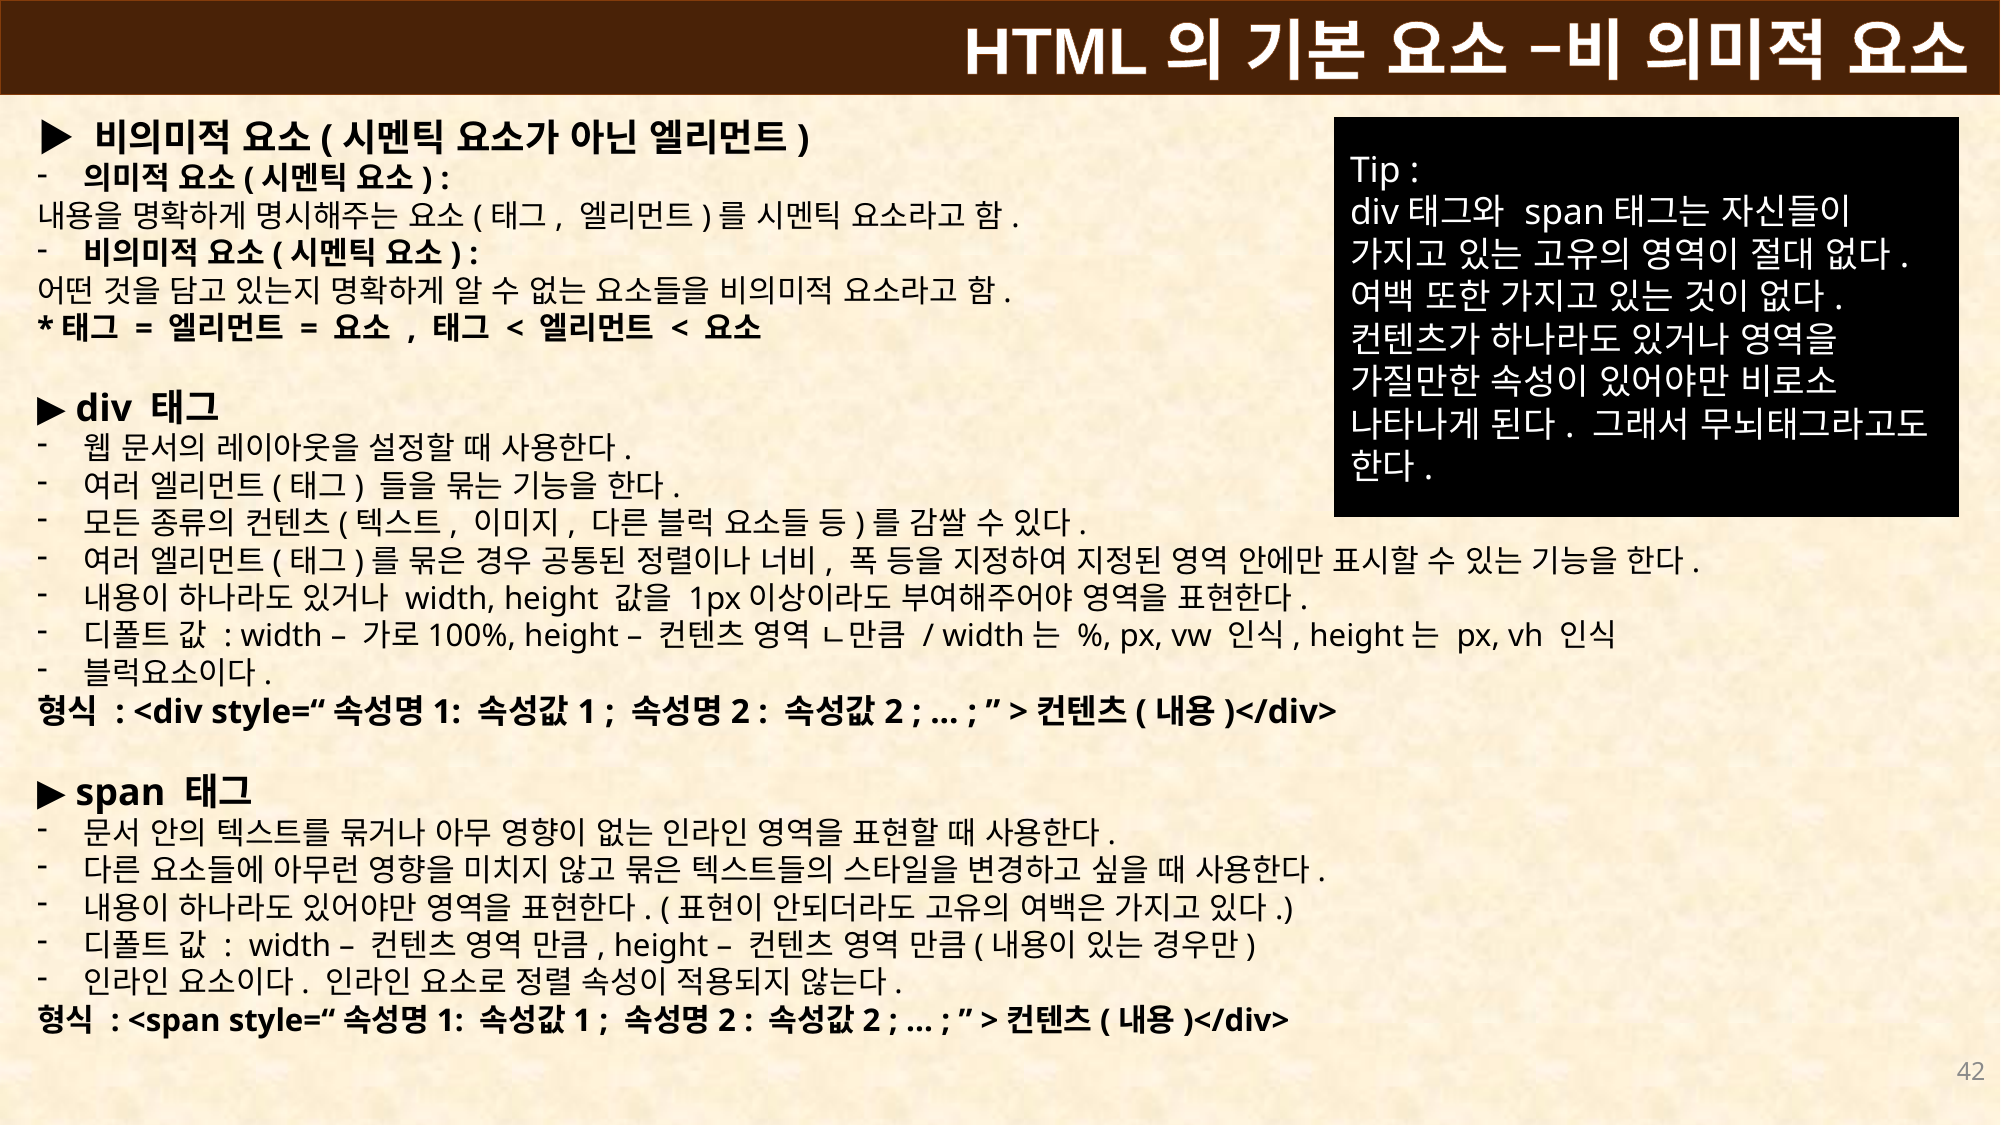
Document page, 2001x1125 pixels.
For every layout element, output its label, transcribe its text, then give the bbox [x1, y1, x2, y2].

text_box Tip : div태그와 span태그는 자신들이 가지고 있는 고유의 영역이 절대 없다. 여백 또한 가지고 있는 것이 없다. 컨텐츠가 하나라도 있거나 영역을 가질만한 속성이 있어야만 비로소 나타나게 된다. 그래서 무뇌태그라고도 한다. [1334, 117, 1959, 517]
text_box ▶ 비의미적 요소(시멘틱 요소가 아닌 엘리먼트) 의미적 요소(시멘틱 요소) : 내용을 명확하게 명시해주는 요소(태그, 엘리먼트)를 시멘틱 요소라고 함. 비의미적 요소(시멘틱 요소) : 어떤 것을 담고 있는지 명확하게 알 수 없는 요소들을 비의미적 요소라고 함. *태그 = 엘리먼트 = 요소 , 태그 < 엘리먼트 < 요소 ▶ div 태그 웹 문서의 레이아웃을 설정할 때 사용한다. 여러 엘리먼트(태그) 들을 묶는 기능을 한다. 모든 종류의 컨텐츠(텍스트, 이미지, 다른 블럭 요소들 등)를 감쌀 수 있다. 여러 엘리먼트(태그)를 묶은 경우 공통된 정렬이나 너비, 폭 등을 지정하여 지정된 영역 안에만 표시할 수 있는 기능을 한다. 내용이 하나라도 있거나 width, height 값을 1px이상이라도 부여해주어야 영역을 표현한다. 디폴트 값 : width – 가로100%, height – 컨텐츠 영역 ㄴ만큼 / width는 %, px, vw 인식, height는 px, vh 인식 블럭요소이다. 형식 : <div style=“속성명1: 속성값1 ; 속성명2 : 속성값2 ; ... ; ” >컨텐츠(내용)</div> ▶ span 태그 문서 안의 텍스트를 묶거나 아무 영향이 없는 인라인 영역을 표현할 때 사용한다. 다른 요소들에 아무런 영향을 미치지 않고 묶은 텍스트들의 스타일을 변경하고 싶을 때 사용한다. 내용이 하나라도 있어야만 영역을 표현한다. (표현이 안되더라도 고유의 여백은 가지고 있다.) 디폴트 값 : width – 컨텐츠 영역 만큼, height – 컨텐츠 영역 만큼(내용이 있는 경우만) 인라인 요소이다. 인라인 요소로 정렬 속성이 적용되지 않는다. 형식 : <span style=“속성명1: 속성값1 ; 속성명2 : 속성값2 ; ... ; ” >컨텐츠(내용)</div> [22, 106, 1978, 1045]
slide_number 42 [1550, 1042, 2000, 1103]
text_box HTML의 기본 요소 –비 의미적 요소 [0, 0, 2000, 95]
picture [0, 0, 2001, 1125]
